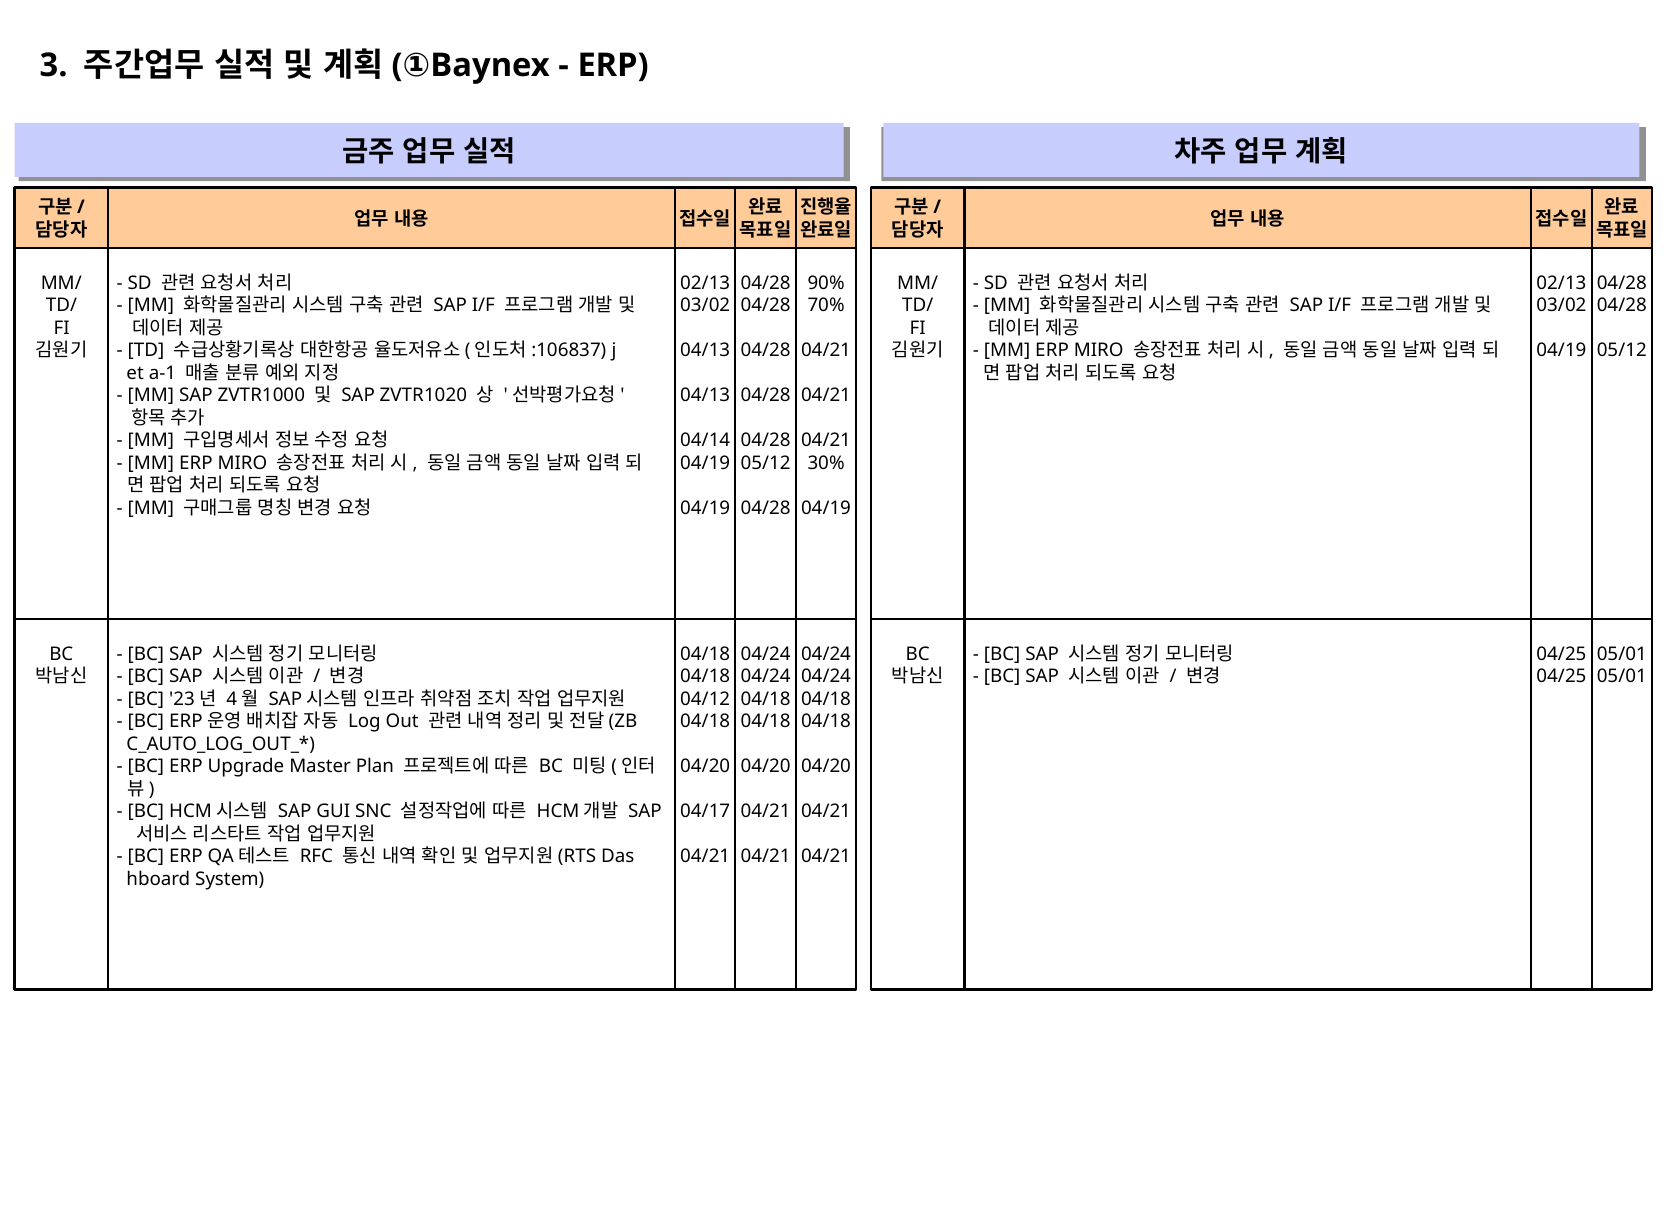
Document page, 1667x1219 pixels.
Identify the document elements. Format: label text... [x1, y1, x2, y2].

text_box 04/28 04/28 05/12 [1592, 247, 1653, 618]
text_box 업무 내용 [108, 187, 675, 247]
text_box 05/01 05/01 [1592, 618, 1653, 990]
text_box 02/13 03/02 04/13 04/13 04/14 04/19 04/19 [675, 247, 736, 618]
text_box " " [881, 127, 1646, 182]
text_box 완료 목표일 [1591, 187, 1653, 247]
text_box 04/28 04/28 04/28 04/28 04/28 05/12 04/28 [736, 247, 795, 618]
text_box BC 박남신 [14, 618, 108, 990]
text_box [108, 618, 675, 990]
text_box 04/24 04/24 04/18 04/18 04/20 04/21 04/21 [795, 618, 857, 990]
text_box 04/18 04/18 04/12 04/18 04/20 04/17 04/21 [675, 618, 736, 990]
text_box 04/25 04/25 [1532, 618, 1592, 990]
text_box 완료 목표일 [735, 187, 795, 247]
text_box 90% 70% 04/21 04/21 04/21 30% 04/19 [795, 247, 857, 618]
text_box 접수일 [675, 187, 735, 247]
text_box 구분/ 담당자 [14, 187, 108, 247]
text_box 금주 업무 실적 [14, 122, 844, 177]
text_box 3. 주간업무 실적 및 계획(①Baynex - ERP) [39, 43, 1019, 107]
text_box MM/ TD/ FI 김원기 [14, 247, 108, 618]
text_box 구분/ 담당자 [870, 187, 964, 247]
text_box 04/24 04/24 04/18 04/18 04/20 04/21 04/21 [736, 618, 795, 990]
text_box 진행율 완료일 [795, 187, 857, 247]
text_box [964, 618, 1532, 990]
text_box [108, 247, 675, 618]
text_box [964, 247, 1532, 618]
text_box 접수일 [1531, 187, 1591, 247]
text_box 02/13 03/02 04/19 [1532, 247, 1592, 618]
text_box 업무 내용 [964, 187, 1531, 247]
text_box " " [18, 127, 850, 182]
text_box BC 박남신 [870, 618, 964, 990]
text_box MM/ TD/ FI 김원기 [870, 247, 964, 618]
text_box 차주 업무 계획 [883, 122, 1640, 177]
